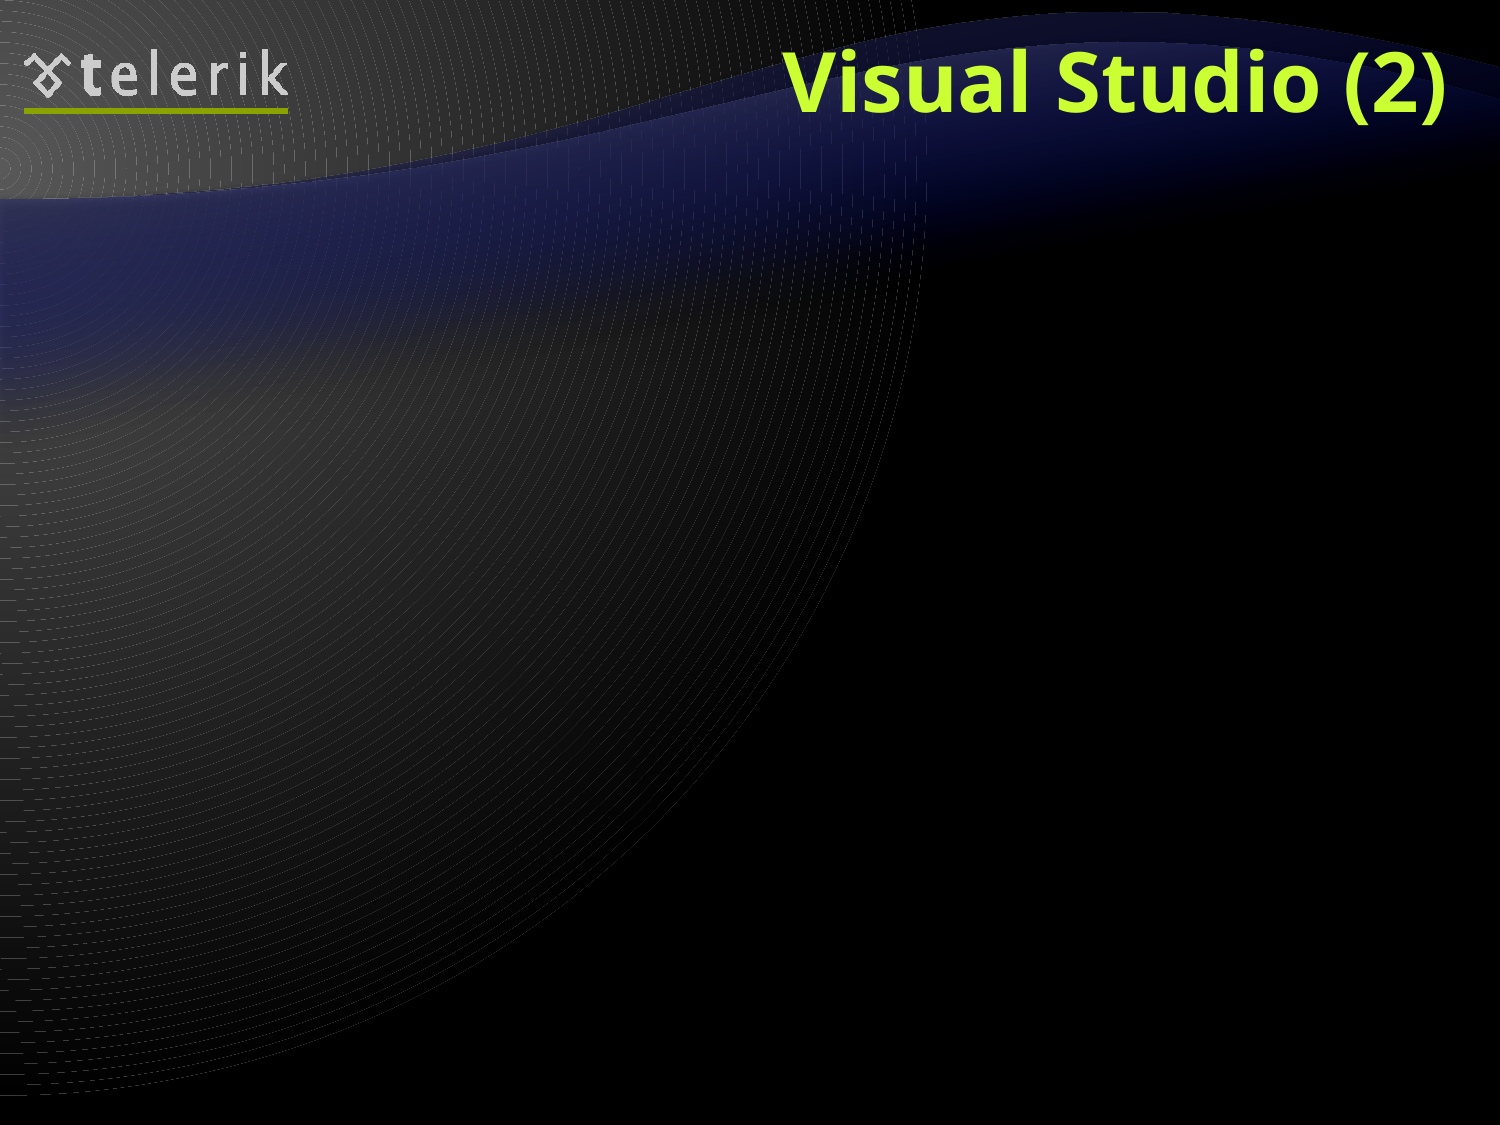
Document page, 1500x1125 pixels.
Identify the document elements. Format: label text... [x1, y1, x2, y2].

picture [24, 49, 288, 114]
title Visual Studio (2) [300, 12, 1463, 163]
